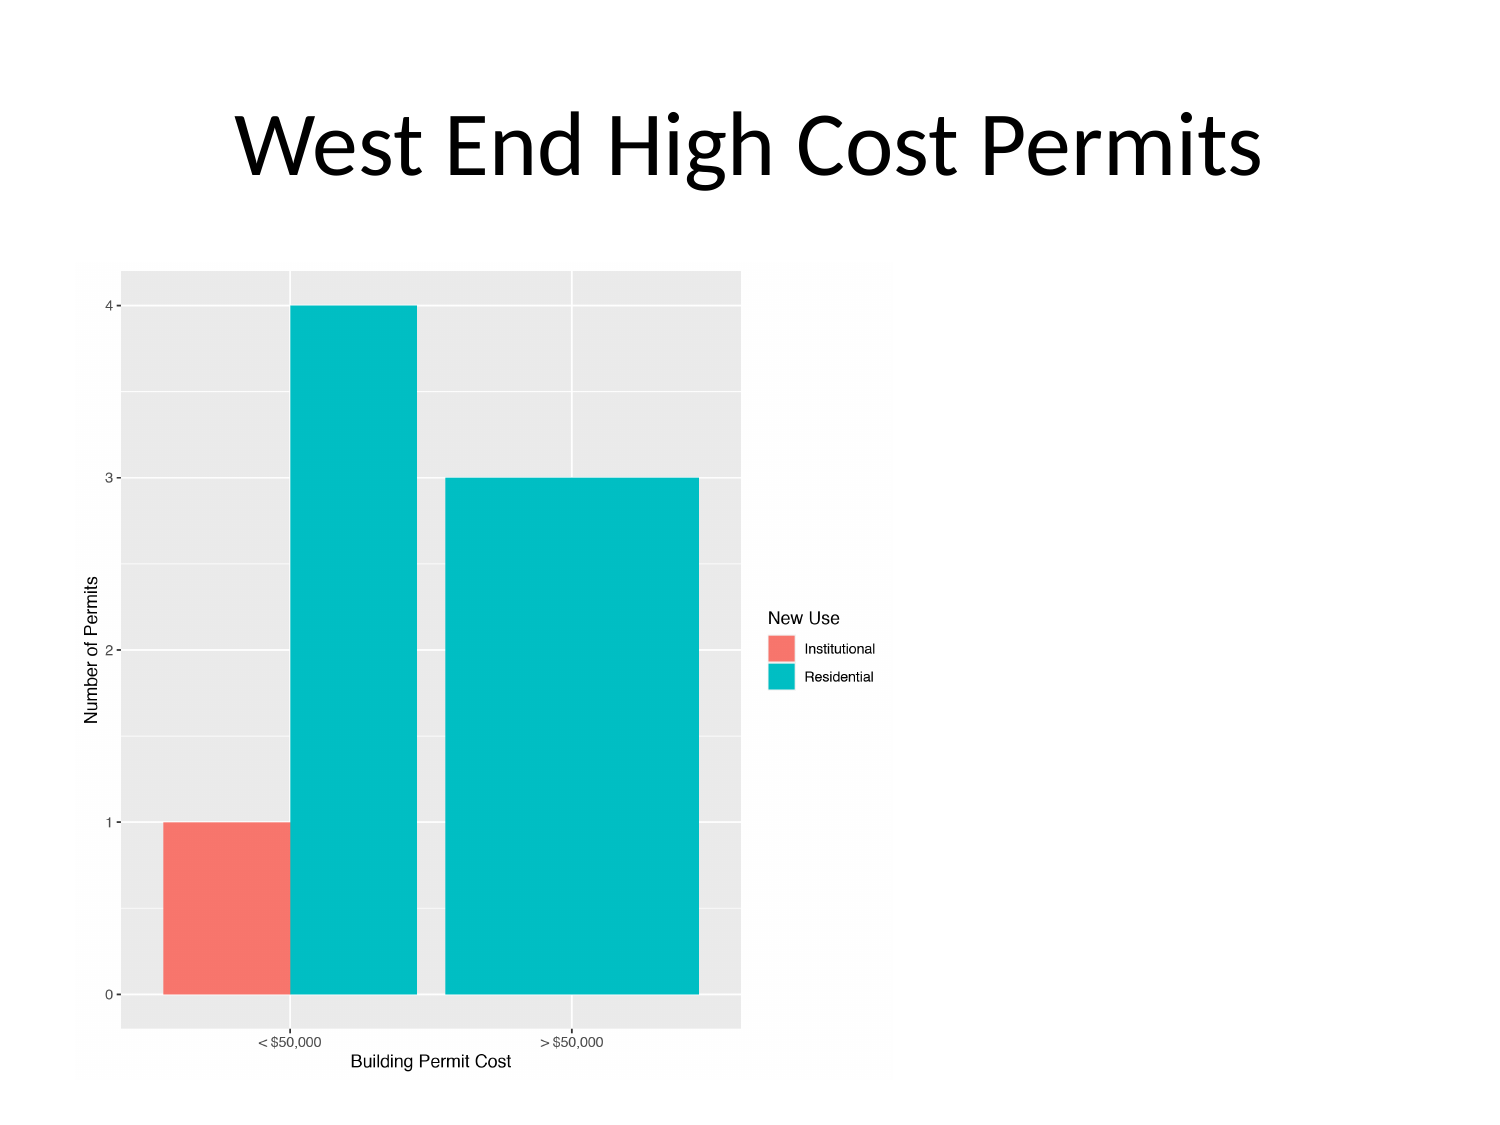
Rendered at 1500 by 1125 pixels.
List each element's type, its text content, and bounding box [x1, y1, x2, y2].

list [74, 262, 893, 1081]
title West End High Cost Permits [75, 45, 1425, 233]
